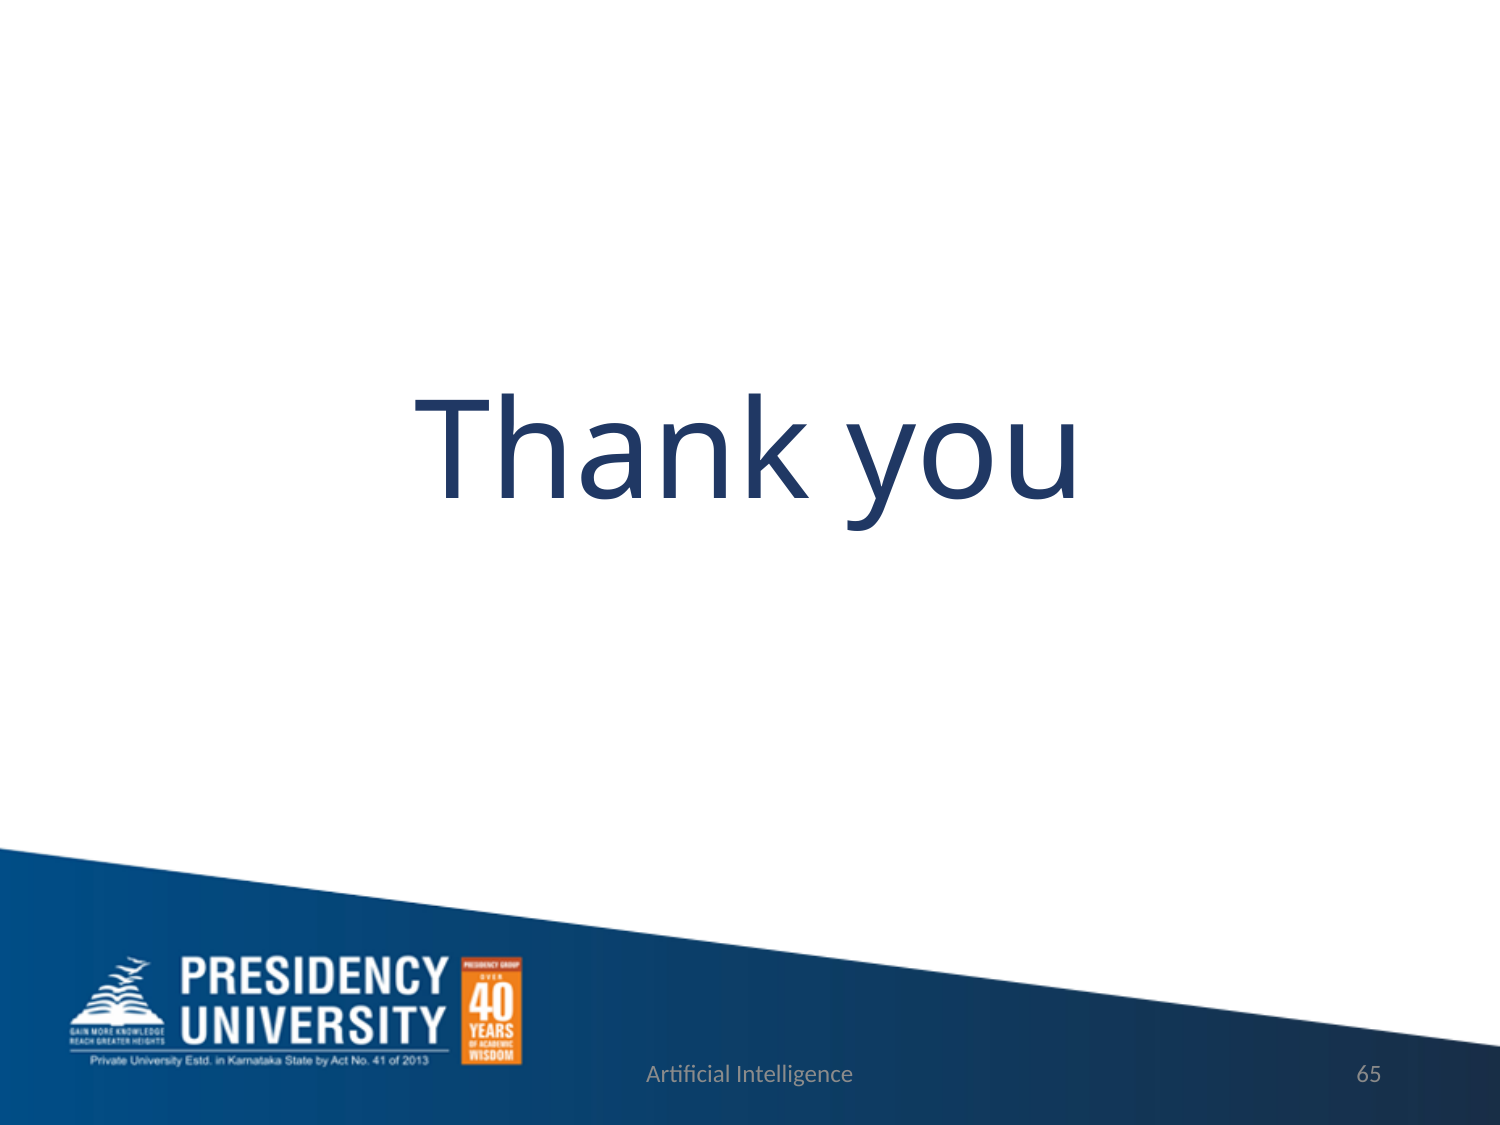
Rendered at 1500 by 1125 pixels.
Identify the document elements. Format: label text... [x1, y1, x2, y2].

picture [0, 845, 1500, 1125]
slide_number 65 [1059, 1042, 1397, 1103]
footer Artificial Intelligence [496, 1042, 1004, 1103]
title Thank you [103, 345, 1397, 563]
